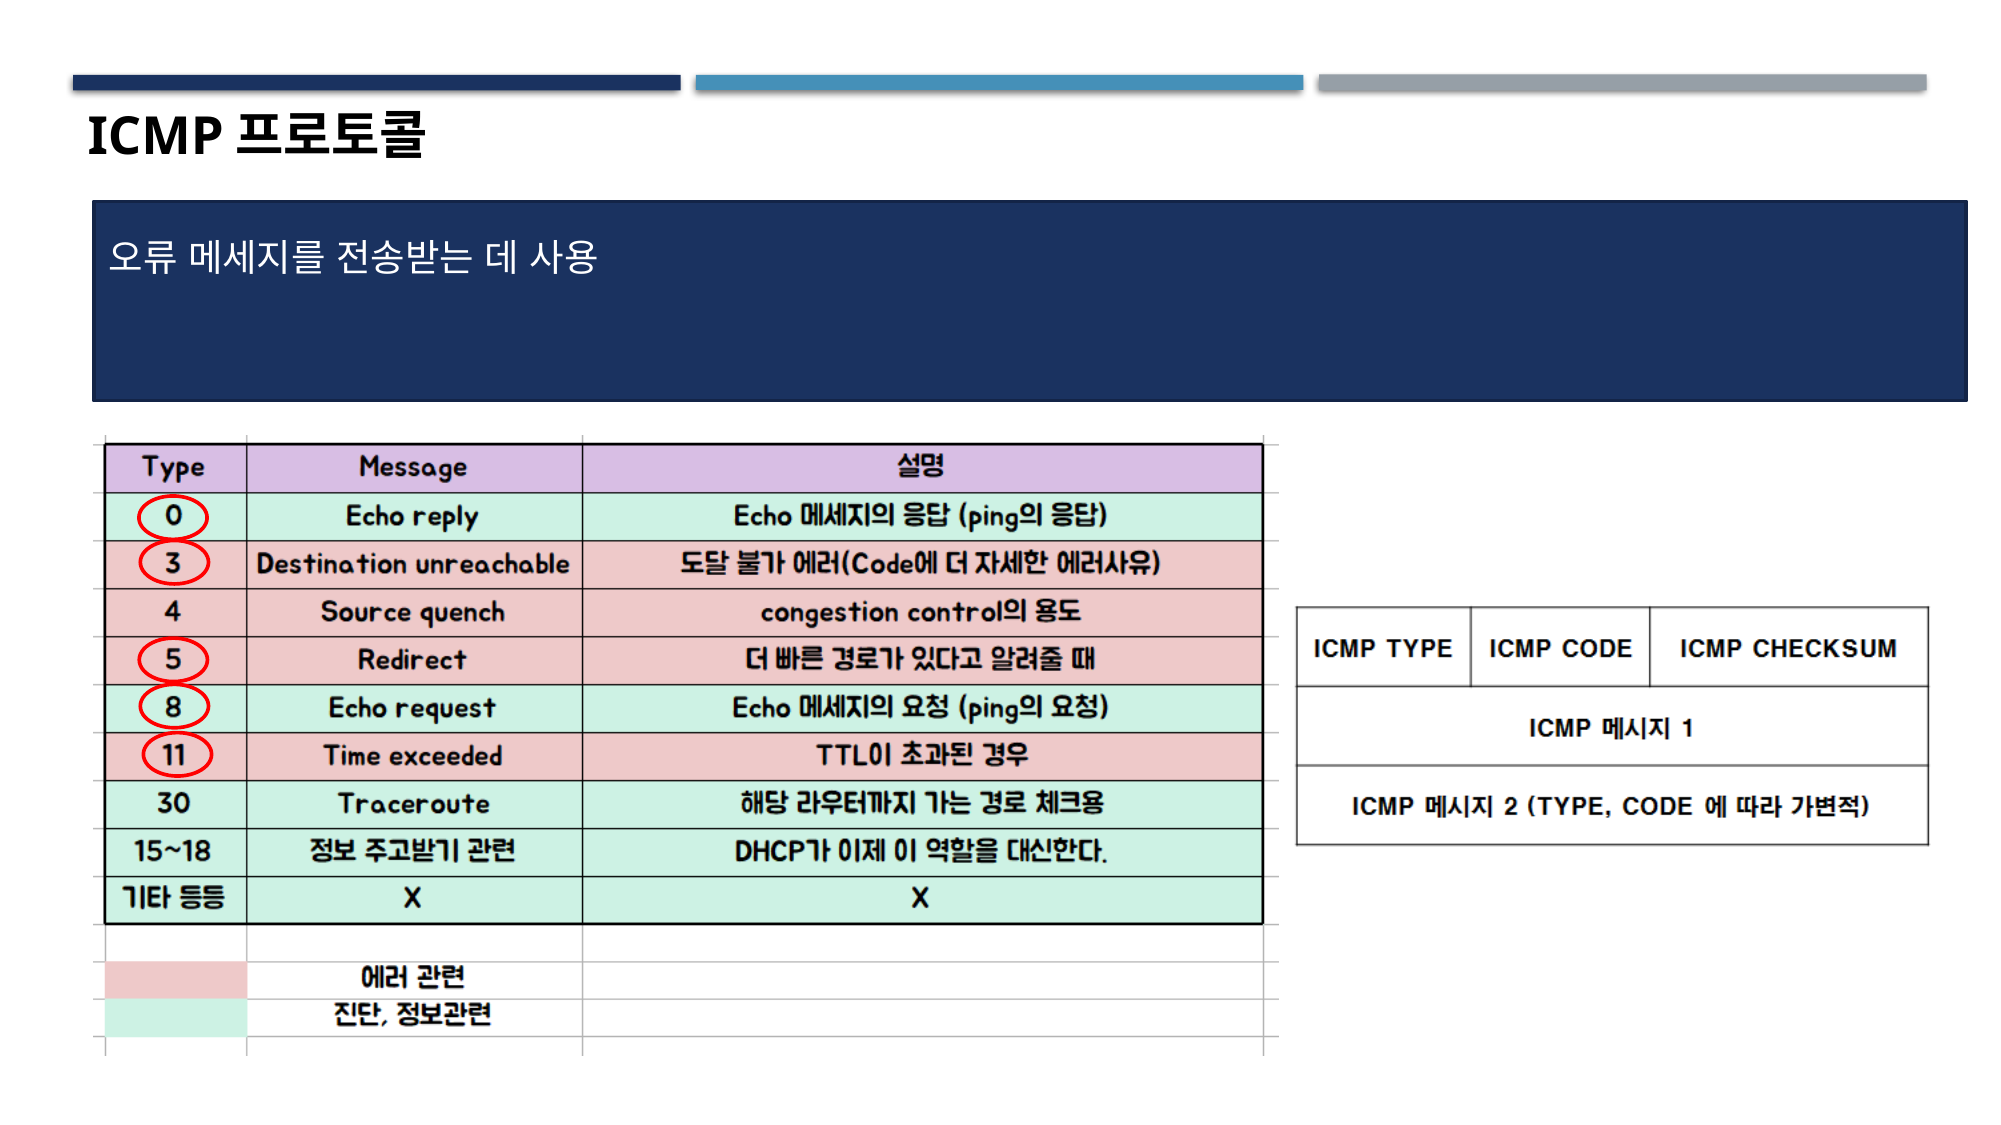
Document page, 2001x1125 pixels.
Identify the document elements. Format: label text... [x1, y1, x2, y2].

title ICMP프로토콜 [72, 94, 1882, 173]
text_box 오류 메세지를 전송받는 데 사용 [92, 200, 1968, 402]
picture [93, 434, 1279, 1056]
picture [1291, 600, 1933, 849]
